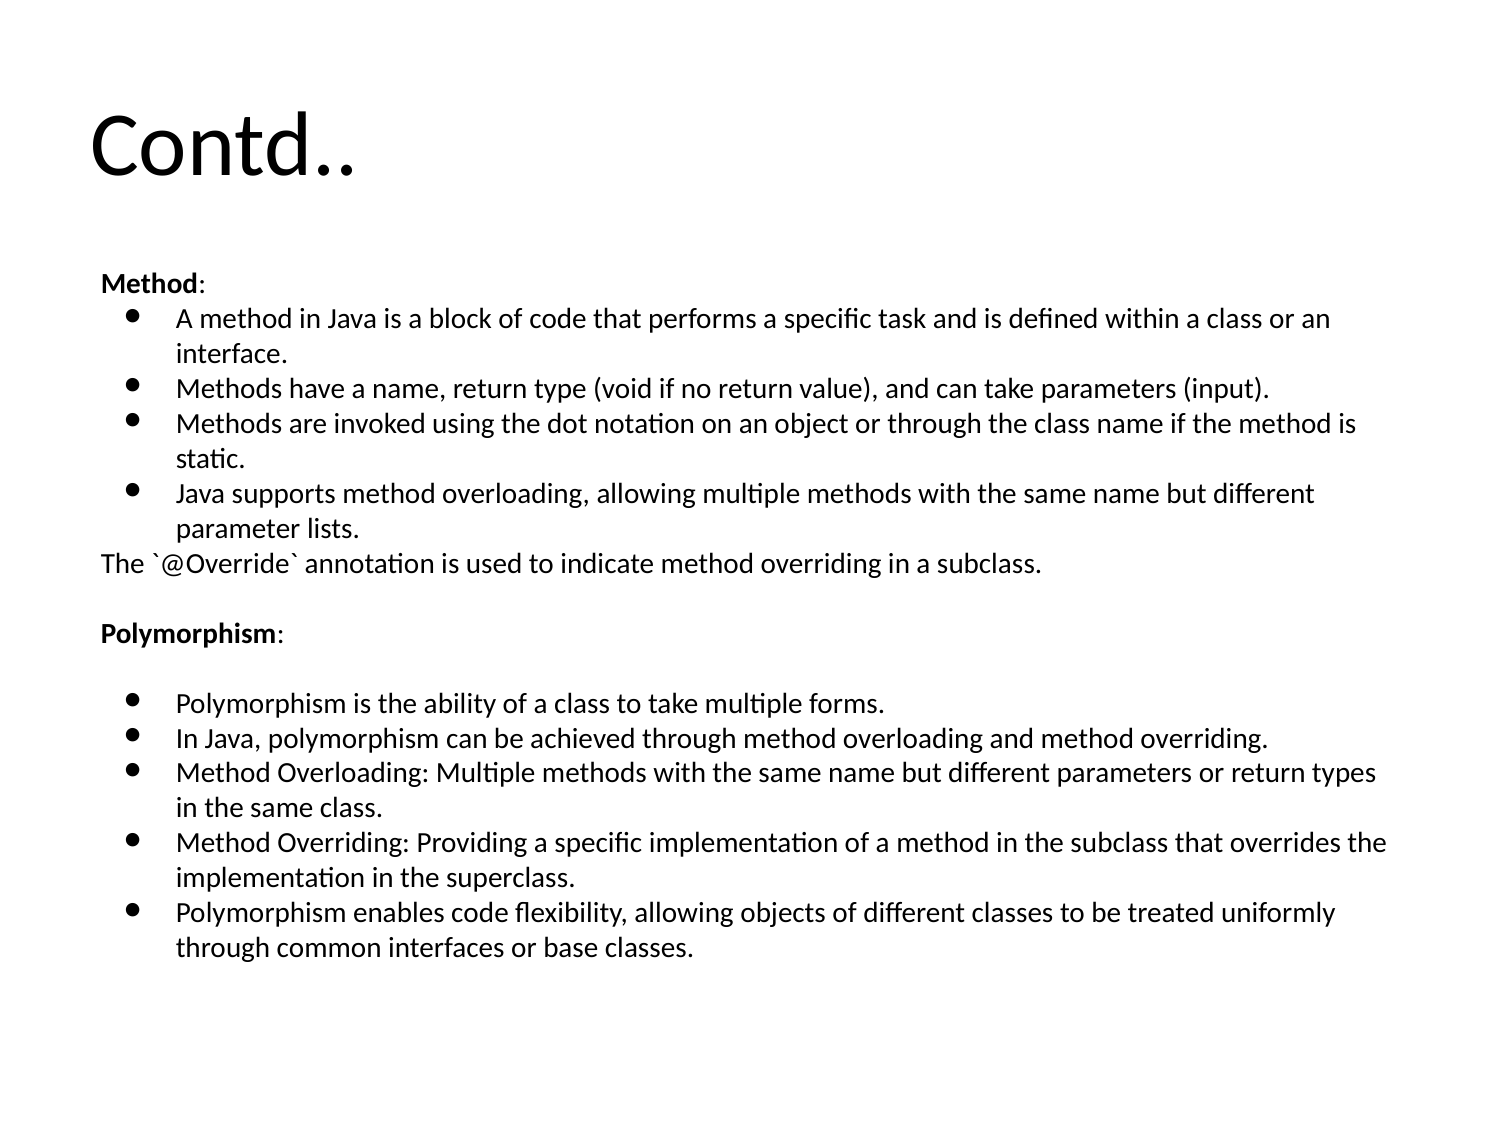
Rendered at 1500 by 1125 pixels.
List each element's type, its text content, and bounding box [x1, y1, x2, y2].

title Contd.. [75, 45, 1425, 233]
text_box Method: A method in Java is a block of code that performs a specific task and is defined within a class or an interface. Methods have a name, return type (void if no return value), and can take parameters (input). Methods are invoked using the dot notation on an object or through the class name if the method is static. Java supports method overloading, allowing multiple methods with the same name but different parameter lists. The `@Override` annotation is used to indicate method overriding in a subclass. Polymorphism: Polymorphism is the ability of a class to take multiple forms. In Java, polymorphism can be achieved through method overloading and method overriding. Method Overloading: Multiple methods with the same name but different parameters or return types in the same class. Method Overriding: Providing a specific implementation of a method in the subclass that overrides the implementation in the superclass. Polymorphism enables code flexibility, allowing objects of different classes to be treated uniformly through common interfaces or base classes. [85, 249, 1414, 1125]
